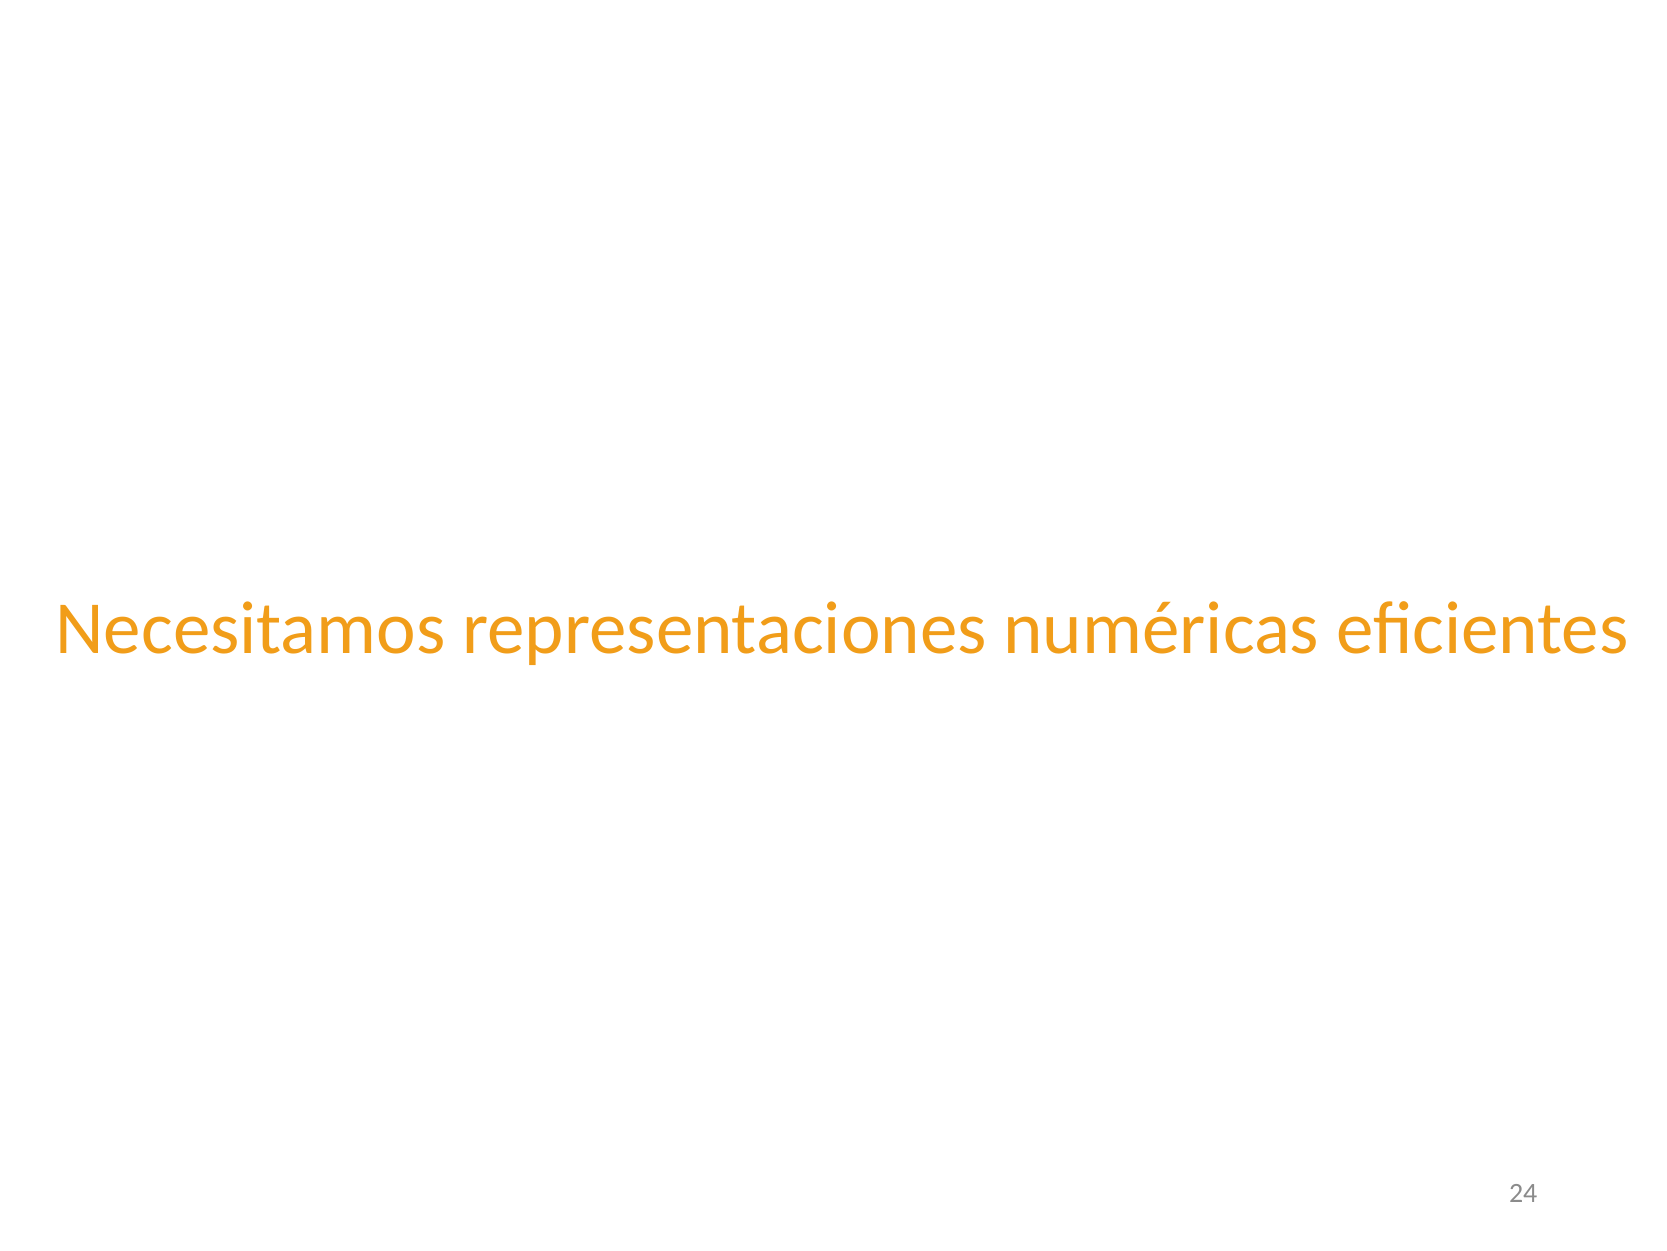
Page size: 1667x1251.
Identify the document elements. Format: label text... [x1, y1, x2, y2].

slide_number 24 [1177, 1158, 1553, 1226]
text_box Necesitamos representaciones numéricas eficientes [0, 577, 1667, 678]
